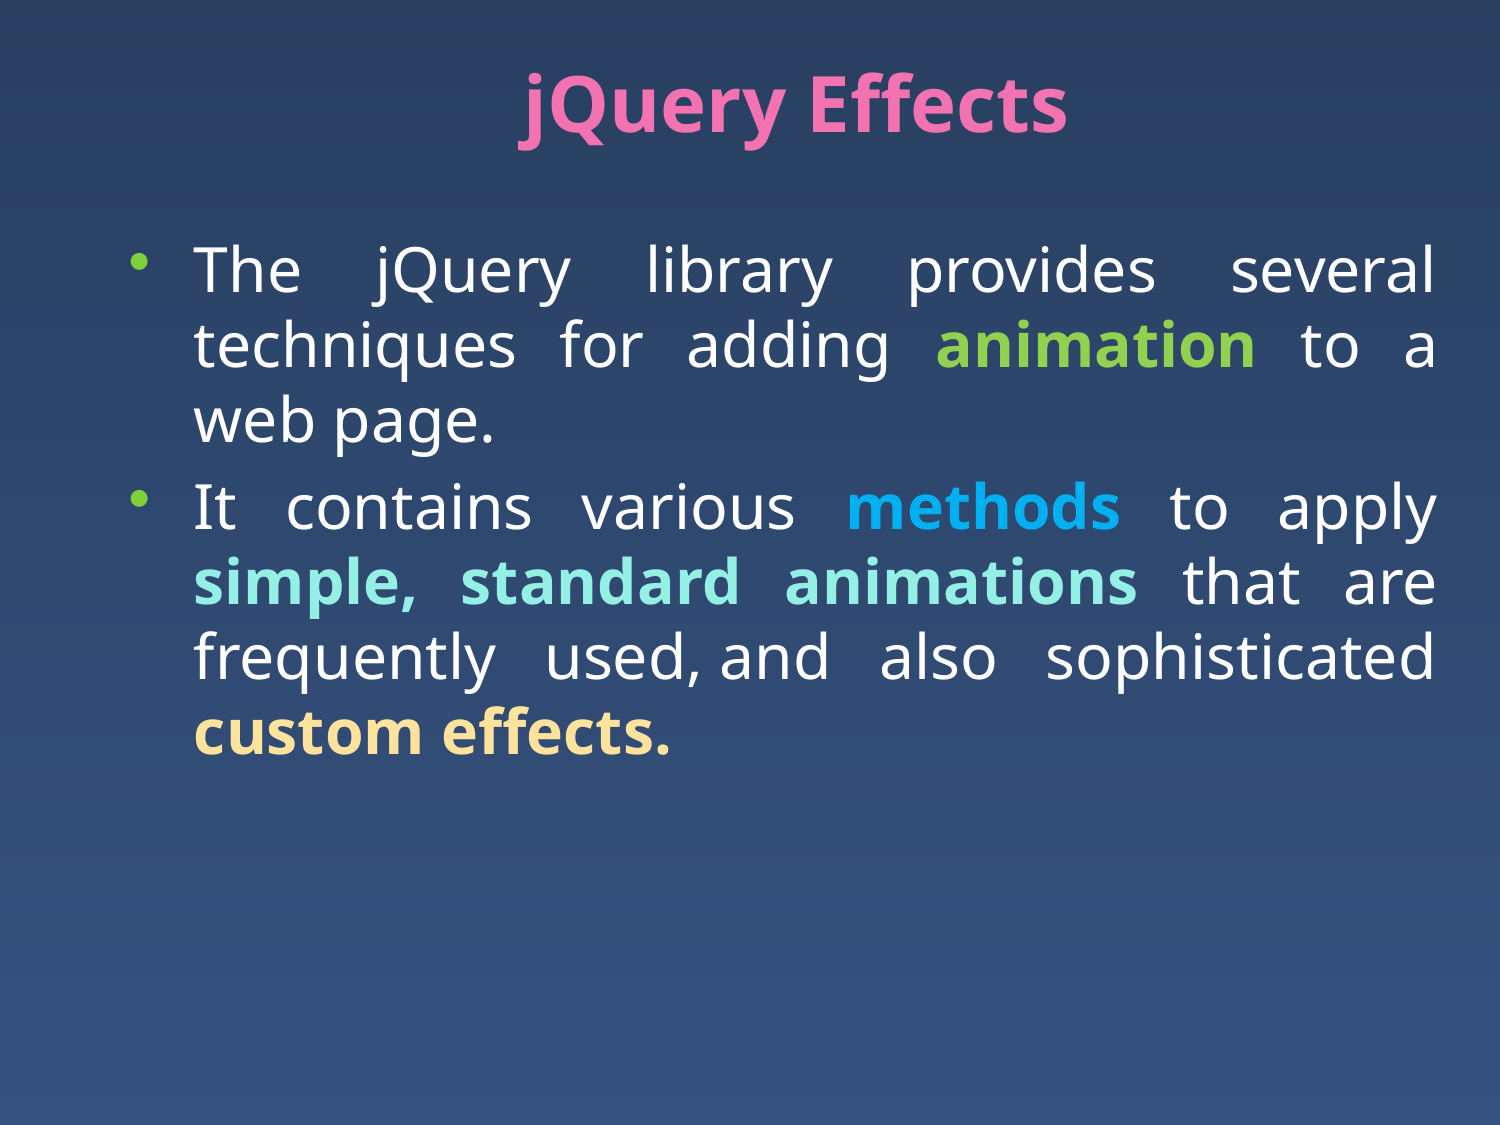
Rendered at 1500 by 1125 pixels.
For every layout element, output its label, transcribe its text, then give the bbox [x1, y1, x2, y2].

list The jQuery library provides several techniques for adding animation to a web page. It contains various methods to apply simple, standard animations that are frequently used, and also sophisticated custom effects. [105, 222, 1454, 1043]
title jQuery Effects [93, 46, 1425, 246]
